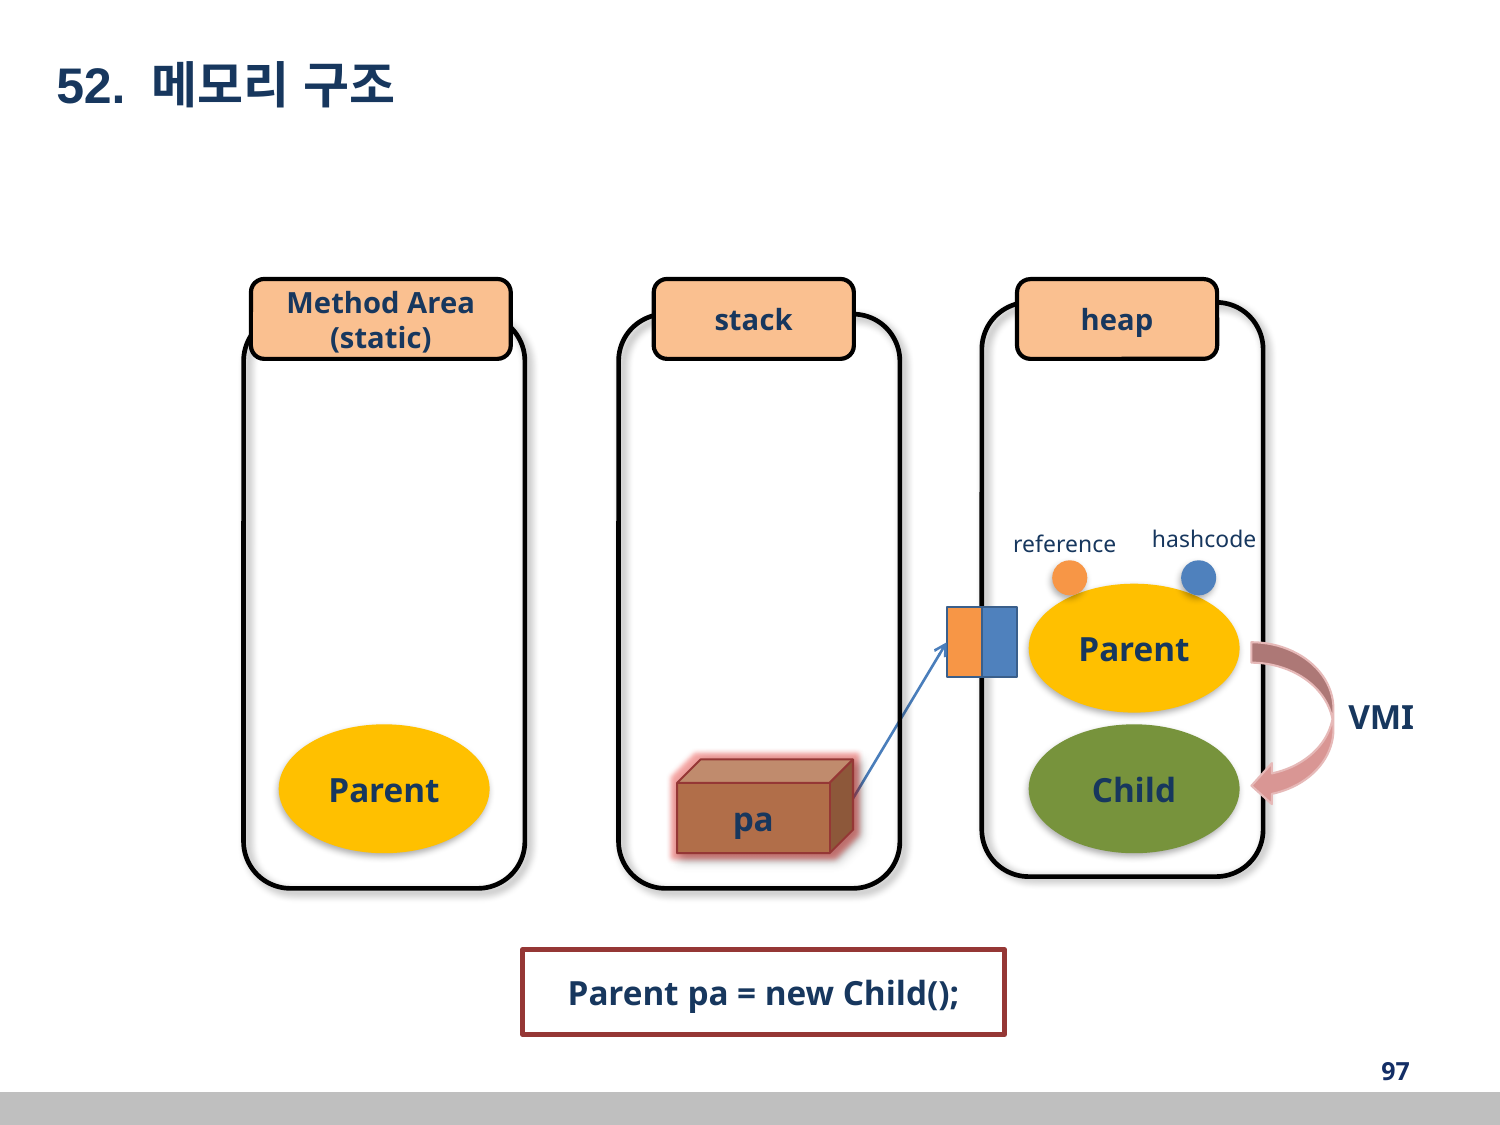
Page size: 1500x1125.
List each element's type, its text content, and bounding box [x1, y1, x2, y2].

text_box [243, 278, 1430, 1035]
text_box [0, 1090, 1500, 1125]
text_box 52. 메모리 구조 [41, 19, 1117, 149]
slide_number 97 [1074, 1043, 1425, 1103]
